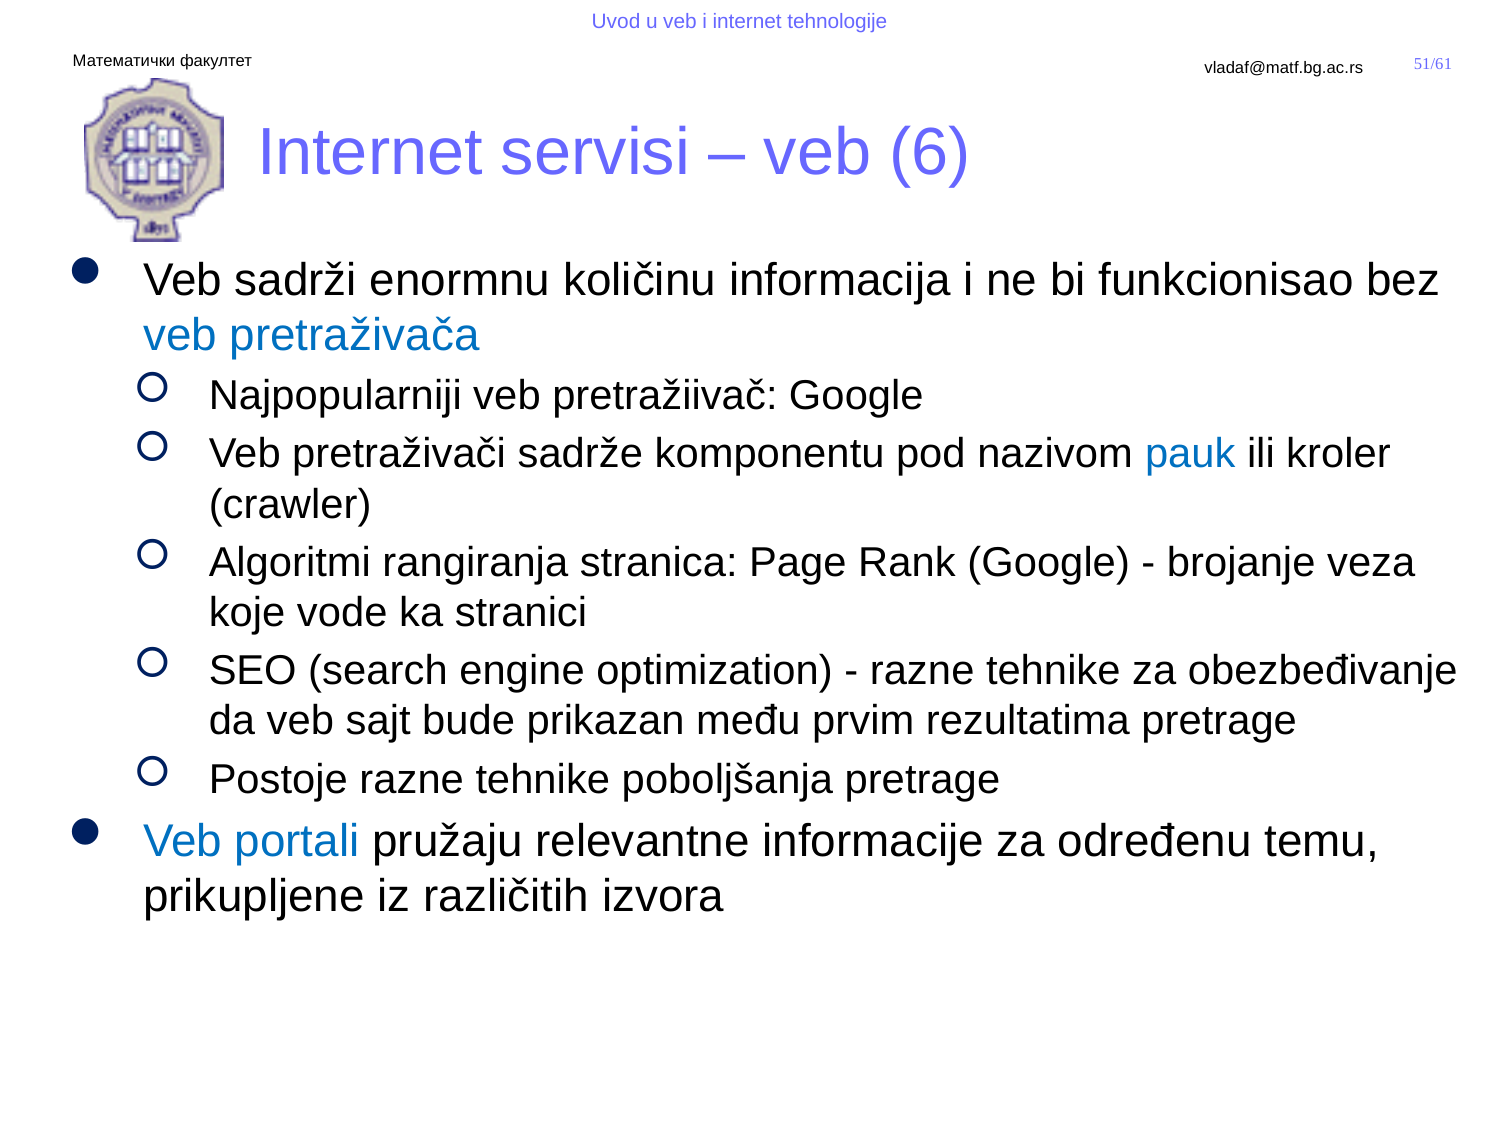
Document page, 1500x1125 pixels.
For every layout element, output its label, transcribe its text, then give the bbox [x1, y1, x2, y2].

list Veb sadrži enormnu količinu informacija i ne bi funkcionisao bez veb pretraživača Najpopularniji veb pretražiivač: Google Veb pretraživači sadrže komponentu pod nazivom pauk ili kroler (crawler) Algoritmi rangiranja stranica: Page Rank (Google) - brojanje veza koje vode ka stranici SEO (search engine optimization) - razne tehnike za obezbeđivanje da veb sajt bude prikazan među prvim rezultatima pretrage Postoje razne tehnike poboljšanja pretrage Veb portali pružaju relevantne informacije za određenu temu, prikupljene iz različitih izvora [53, 242, 1483, 598]
picture [84, 78, 224, 242]
title Internet servisi – veb (6) [242, 54, 1388, 242]
